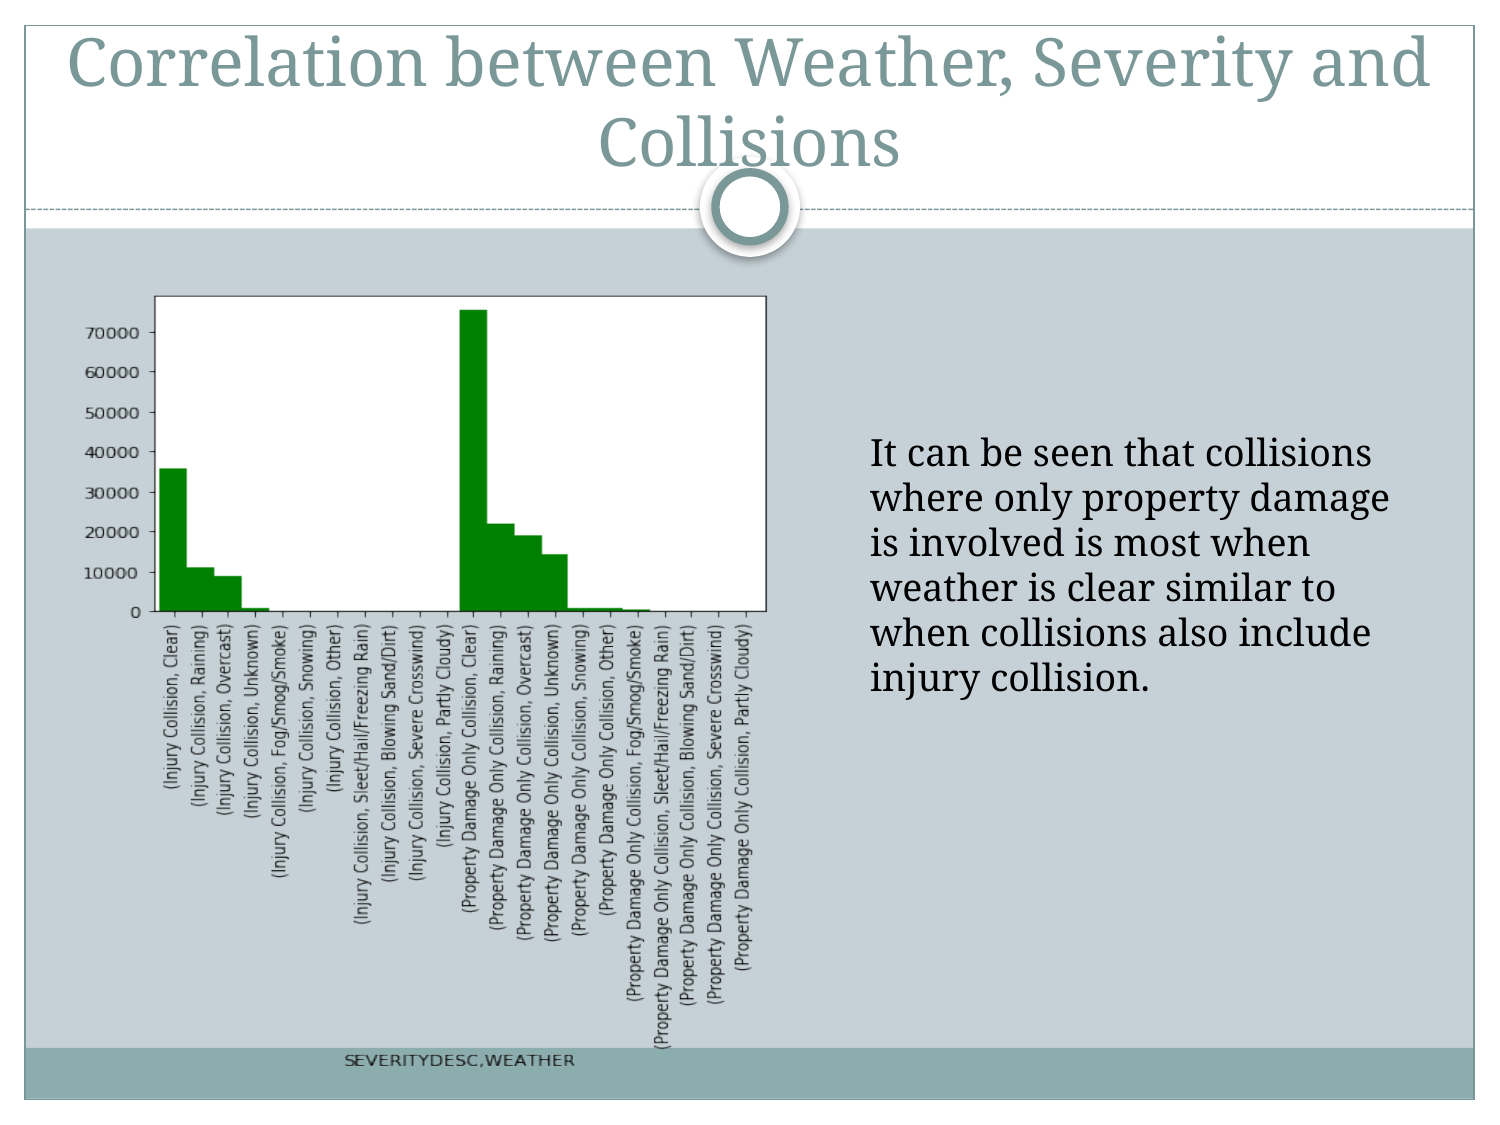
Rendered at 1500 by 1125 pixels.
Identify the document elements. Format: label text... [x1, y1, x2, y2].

title Correlation between Weather, Severity and Collisions [49, 37, 1450, 188]
text_box It can be seen that collisions where only property damage is involved is most when weather is clear similar to when collisions also include injury collision. [855, 421, 1442, 707]
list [70, 280, 786, 1079]
